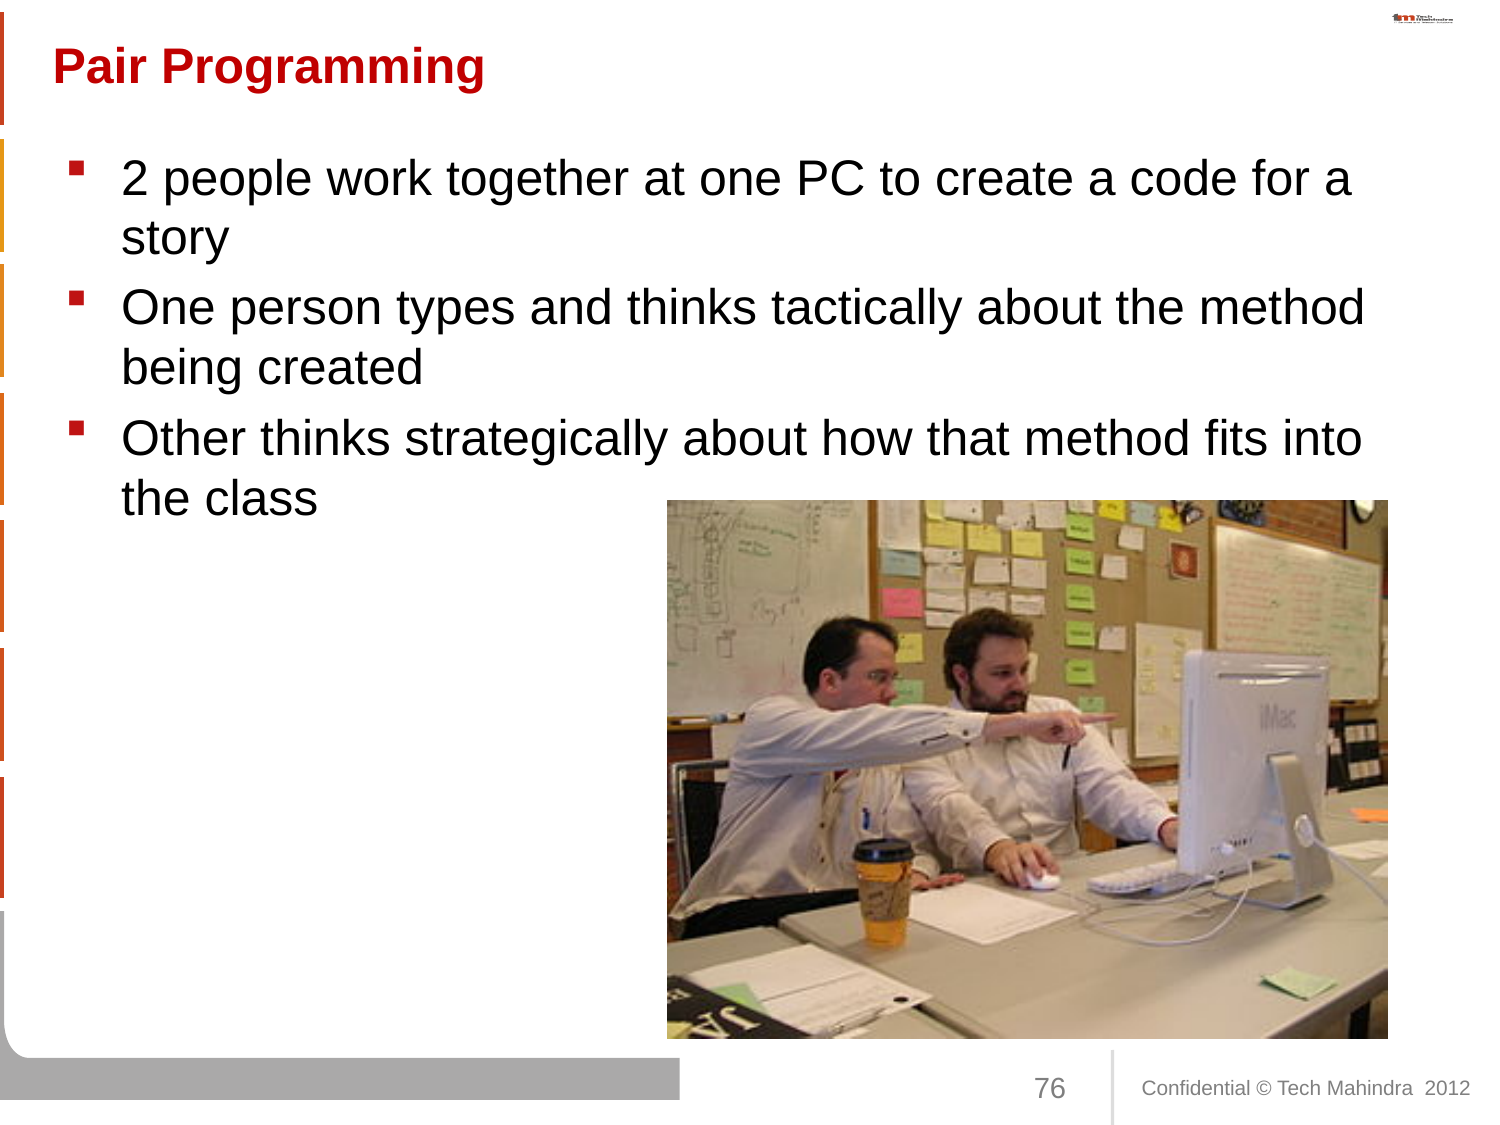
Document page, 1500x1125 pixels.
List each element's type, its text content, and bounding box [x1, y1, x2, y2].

list 2 people work together at one PC to create a code for a story One person types and thinks tactically about the method being created Other thinks strategically about how that method fits into the class [49, 137, 1426, 1038]
title Pair Programming [37, 19, 1500, 108]
picture [667, 500, 1388, 1039]
